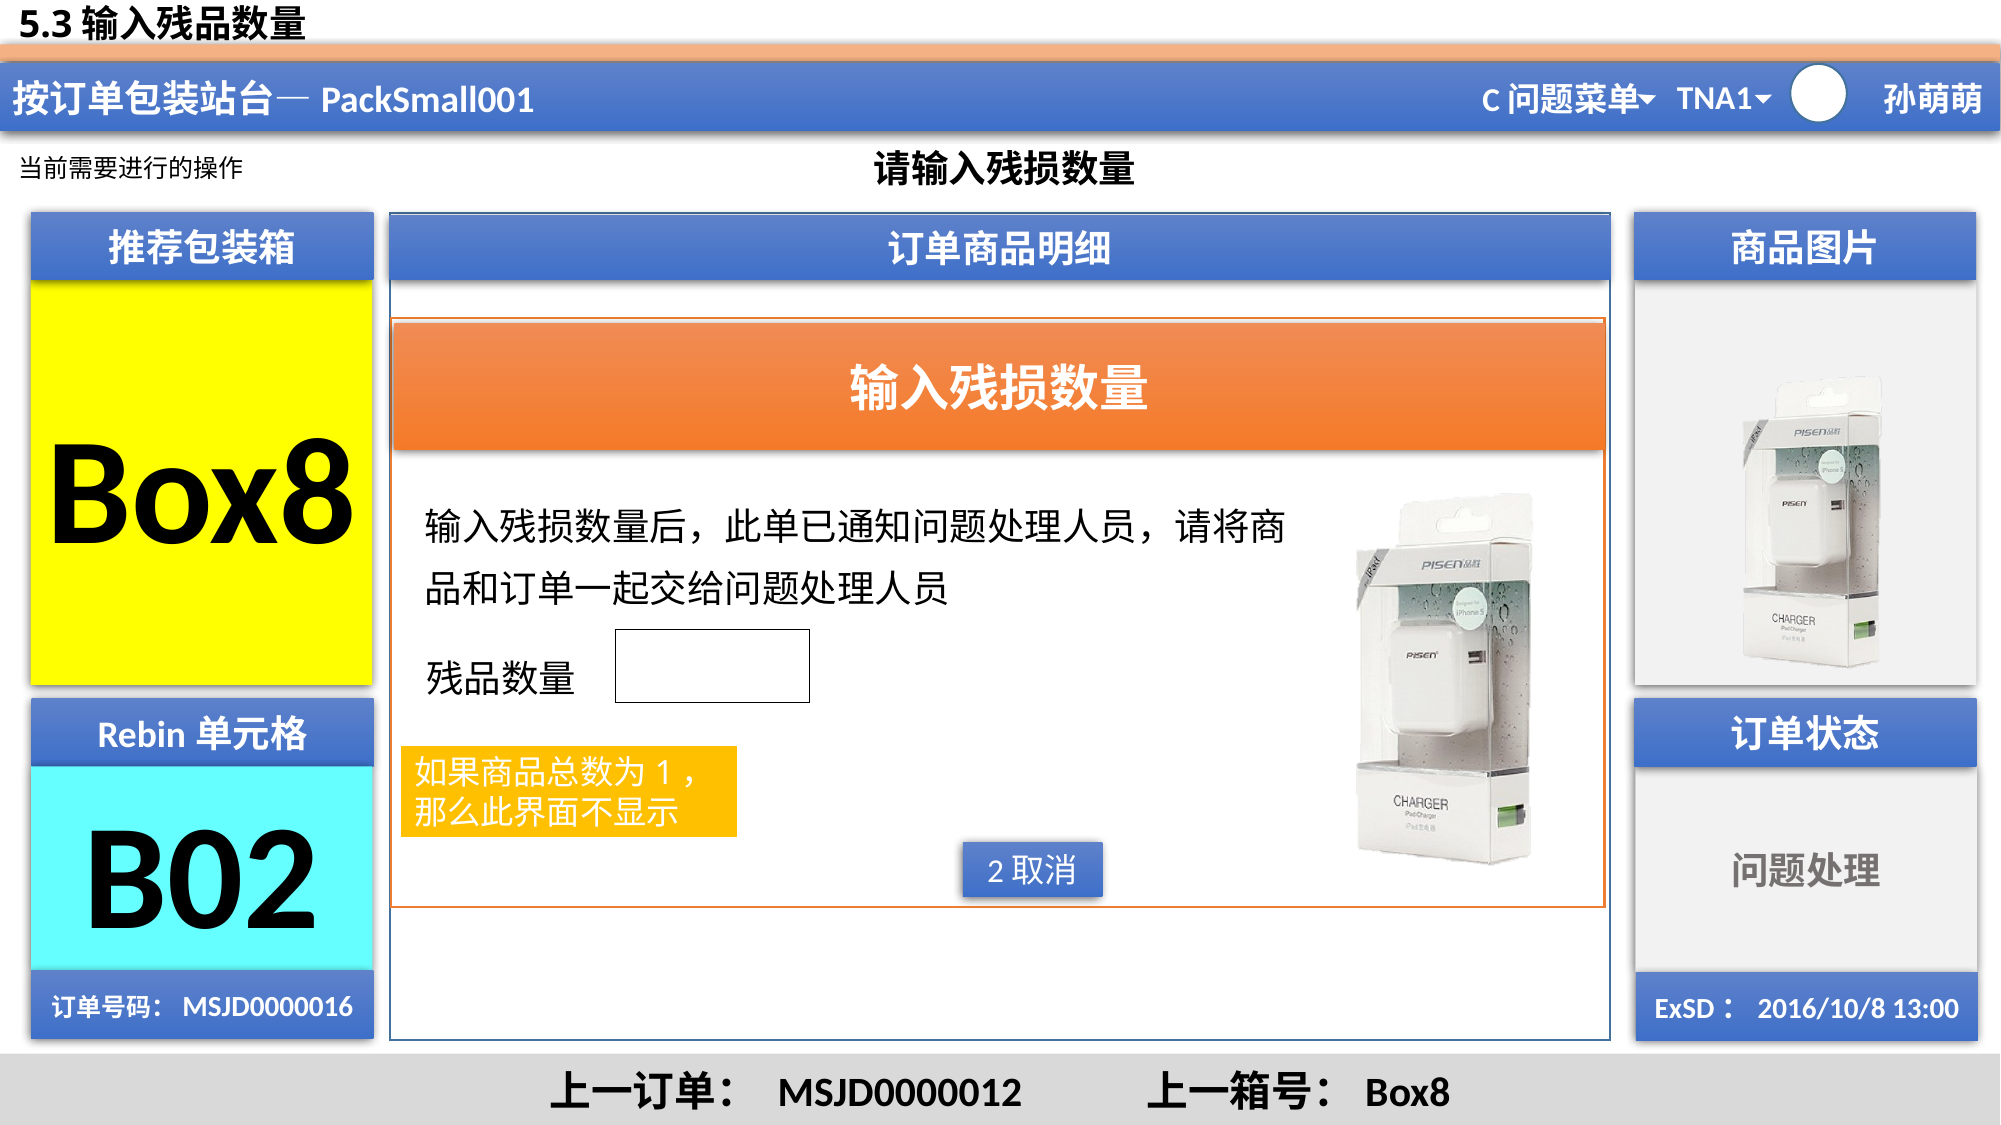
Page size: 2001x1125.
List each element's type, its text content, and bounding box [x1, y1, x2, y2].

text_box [1634, 212, 1977, 686]
text_box [389, 289, 1611, 1041]
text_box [3, 136, 2000, 198]
text_box ExSD：2016/10/8 13:00 [1635, 973, 1978, 1041]
text_box 按订单包装站台—PackSmall001 [0, 67, 550, 128]
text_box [30, 212, 374, 686]
text_box Rebin单元格 [31, 698, 374, 763]
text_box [391, 318, 1605, 908]
picture [1321, 474, 1574, 881]
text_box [31, 766, 374, 1040]
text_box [1634, 698, 1978, 973]
text_box 订单商品明细 [389, 215, 1611, 280]
picture [1715, 361, 1914, 681]
text_box 上一订单： MSJD0000012 上一箱号：Box8 [0, 1053, 2000, 1125]
title 5.3输入残品数量 [3, 0, 1729, 56]
